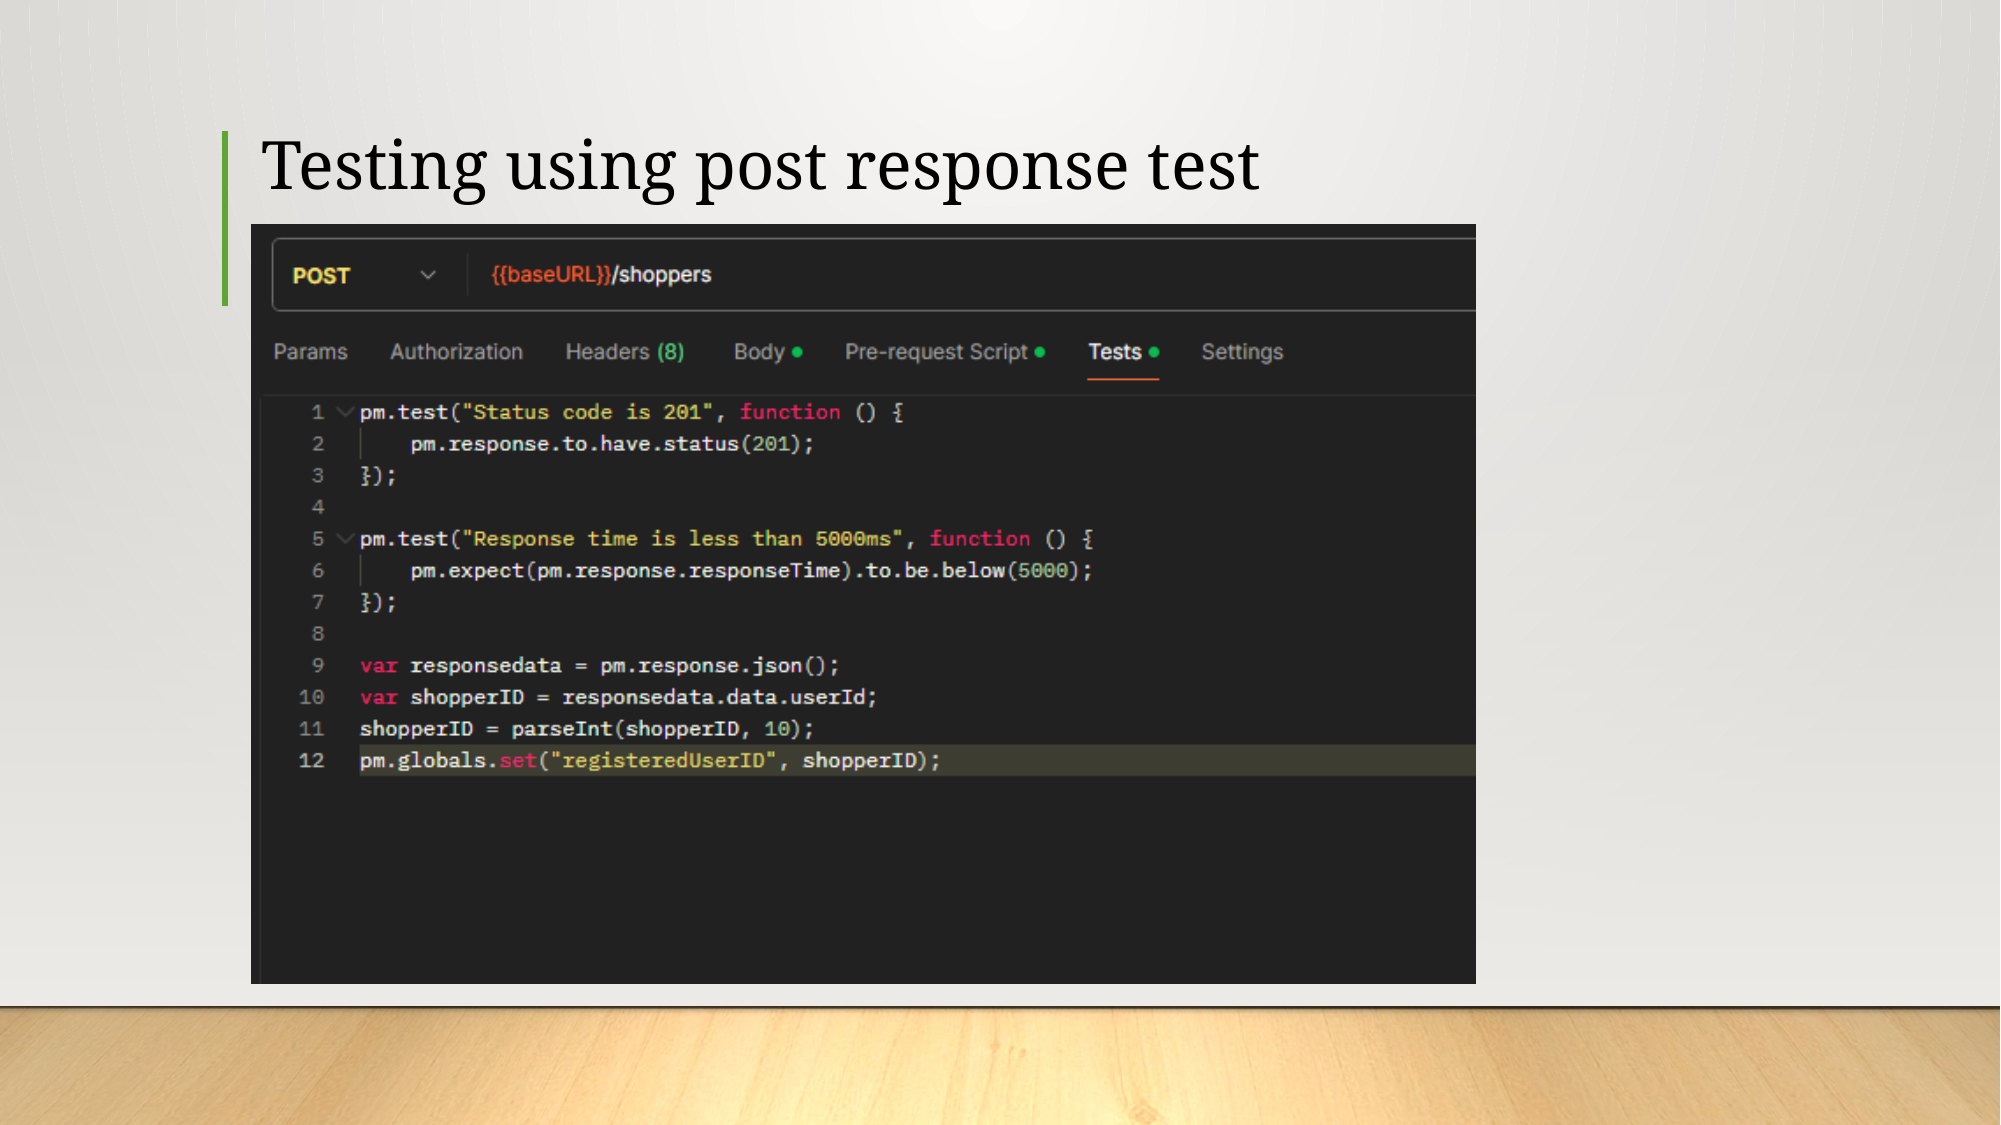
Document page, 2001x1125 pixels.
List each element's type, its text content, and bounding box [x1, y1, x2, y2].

picture [0, 1006, 2000, 1125]
title Testing using post response test [246, 38, 1808, 212]
picture [251, 224, 1476, 984]
